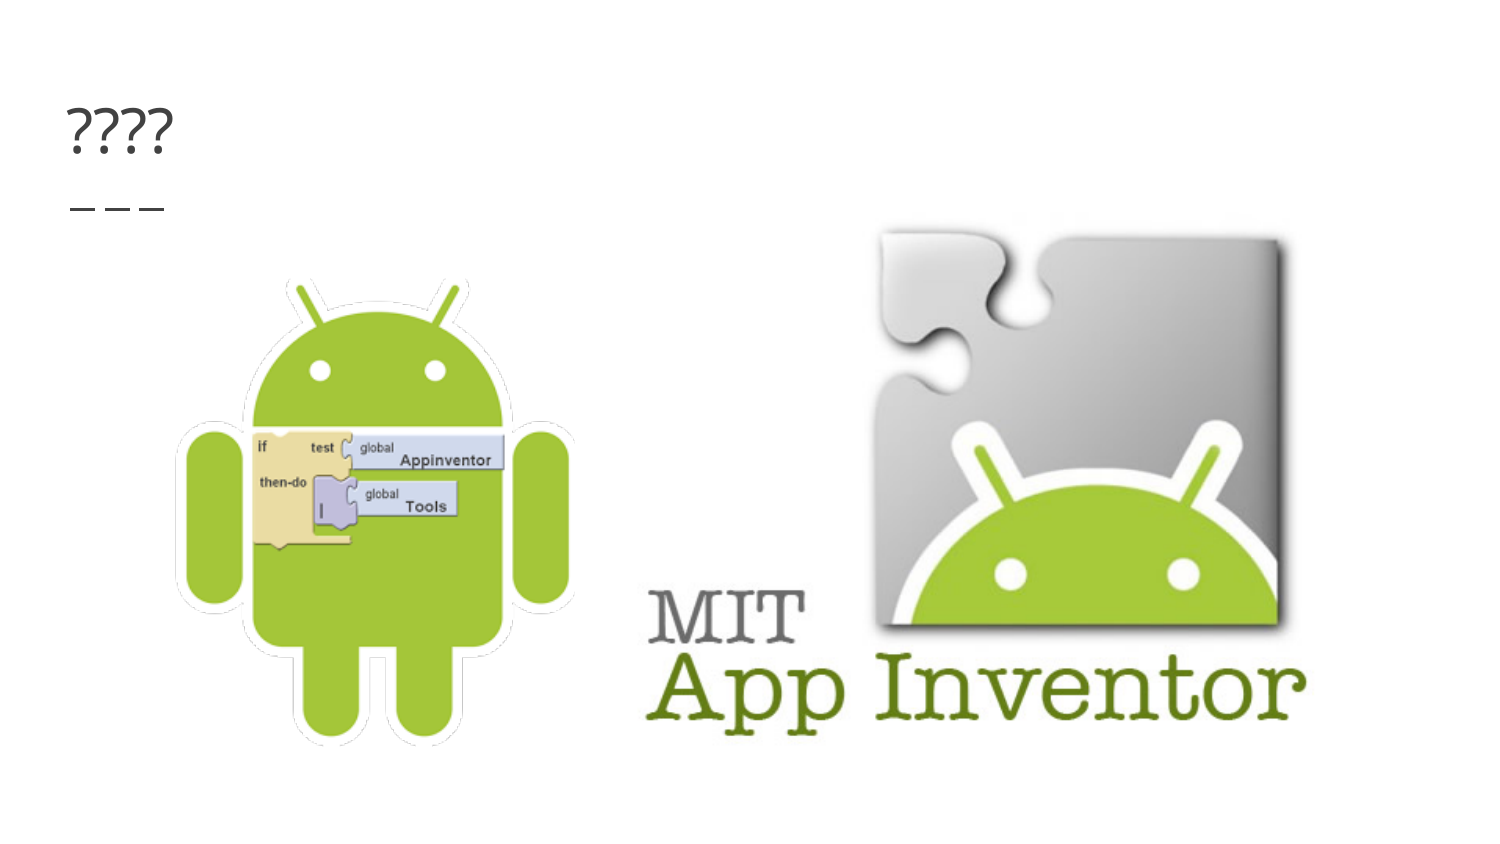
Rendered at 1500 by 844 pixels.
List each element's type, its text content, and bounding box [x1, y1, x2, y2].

title ???? [51, 61, 1449, 182]
picture [143, 207, 1405, 748]
